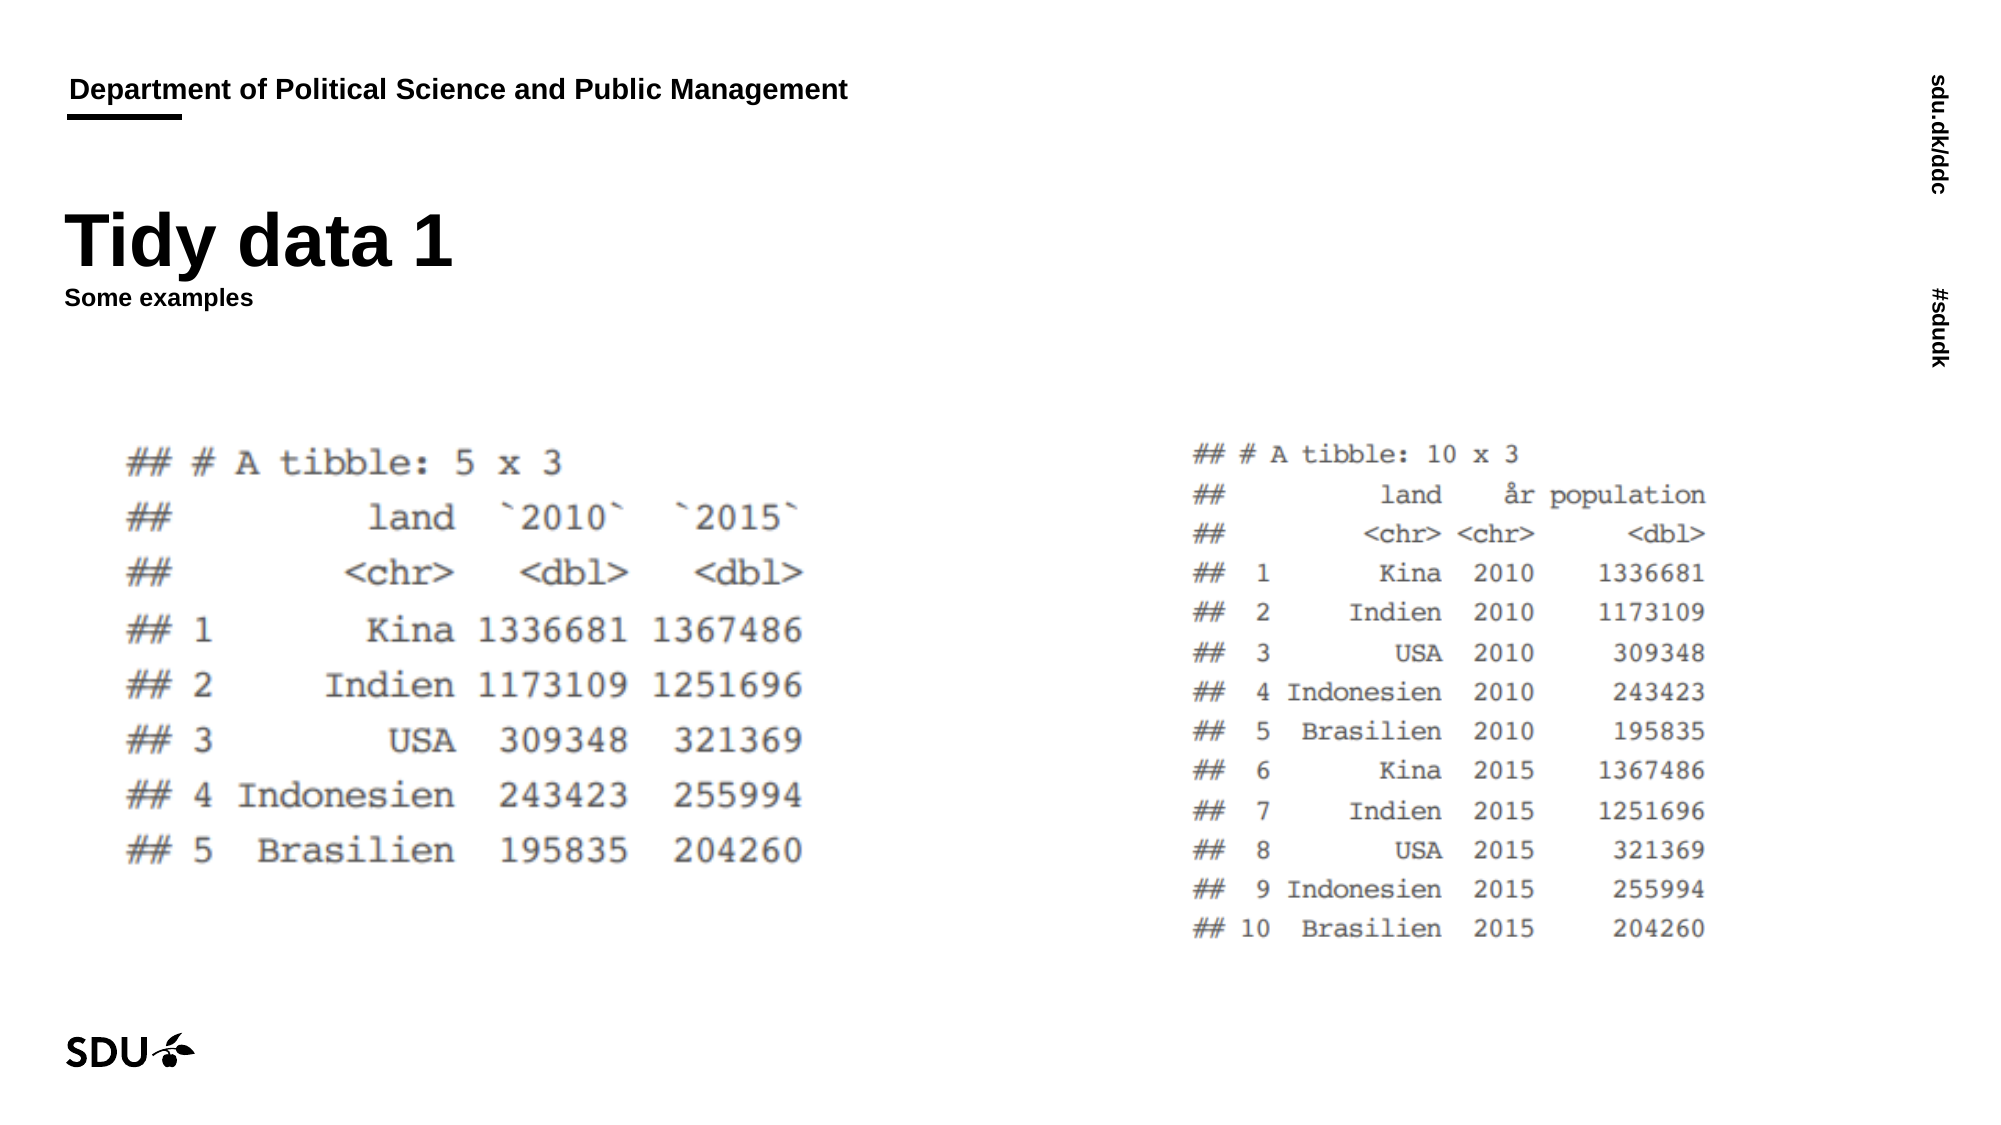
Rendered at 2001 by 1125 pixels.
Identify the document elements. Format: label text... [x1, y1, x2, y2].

title Tidy data 1 Some examples [64, 191, 1041, 369]
picture [106, 433, 844, 922]
picture [1179, 422, 1741, 962]
